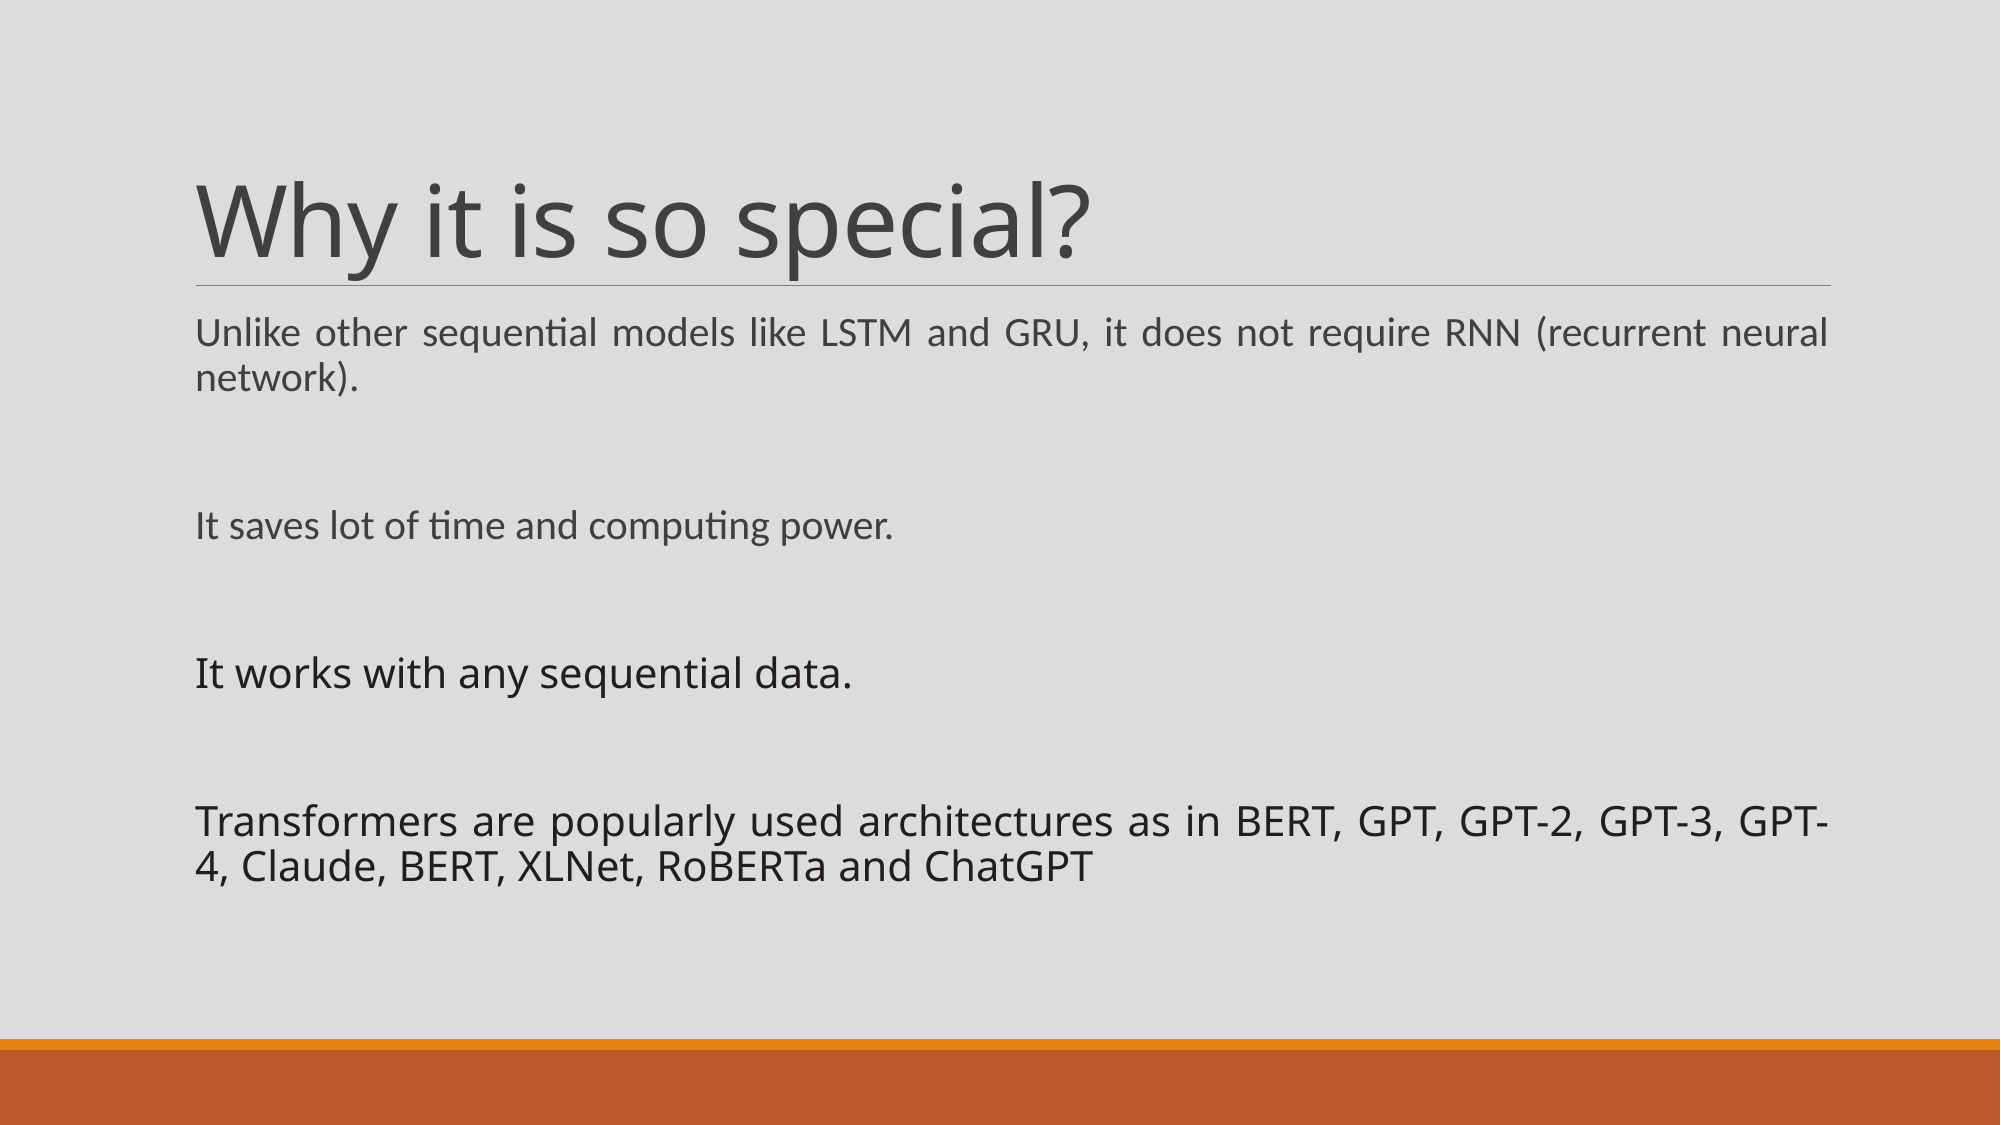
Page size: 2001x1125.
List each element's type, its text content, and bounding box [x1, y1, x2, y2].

list Unlike other sequential models like LSTM and GRU, it does not require RNN (recurrent neural network). It saves lot of time and computing power. It works with any sequential data. Transformers are popularly used architectures as in BERT, GPT, GPT-2, GPT-3, GPT-4, Claude, BERT, XLNet, RoBERTa and ChatGPT [180, 302, 1830, 1018]
title Why it is so special? [180, 47, 1830, 285]
